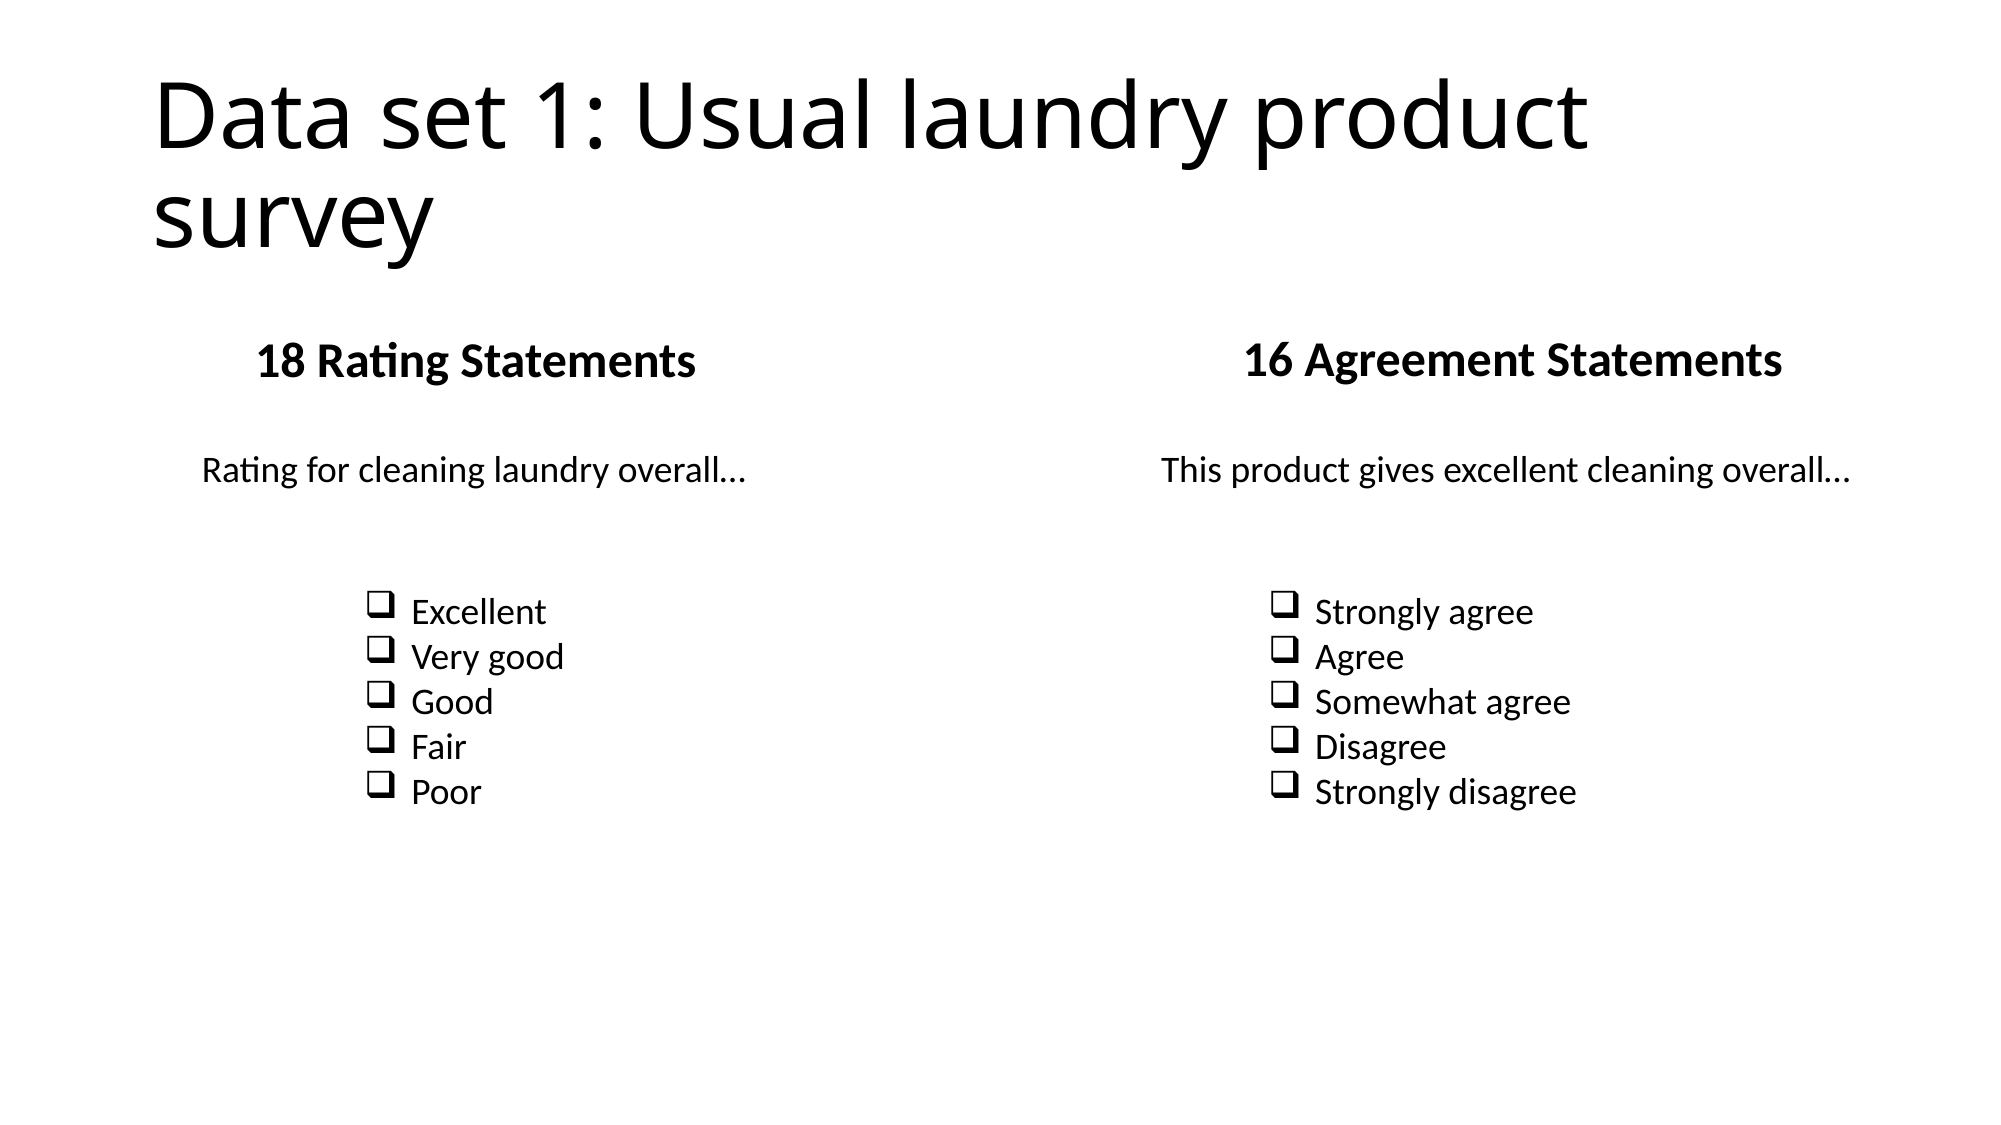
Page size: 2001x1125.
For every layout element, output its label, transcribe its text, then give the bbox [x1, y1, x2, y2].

text_box This product gives excellent cleaning overall… [1146, 437, 1880, 498]
text_box Rating for cleaning laundry overall… [187, 437, 766, 498]
text_box Strongly agree Agree Somewhat agree Disagree Strongly disagree [1253, 580, 1772, 820]
text_box 18 Rating Statements [236, 319, 716, 395]
text_box Excellent Very good Good Fair Poor [349, 580, 603, 820]
title Data set 1: Usual laundry product survey [137, 59, 1863, 278]
text_box 16 Agreement Statements [1225, 319, 1801, 395]
